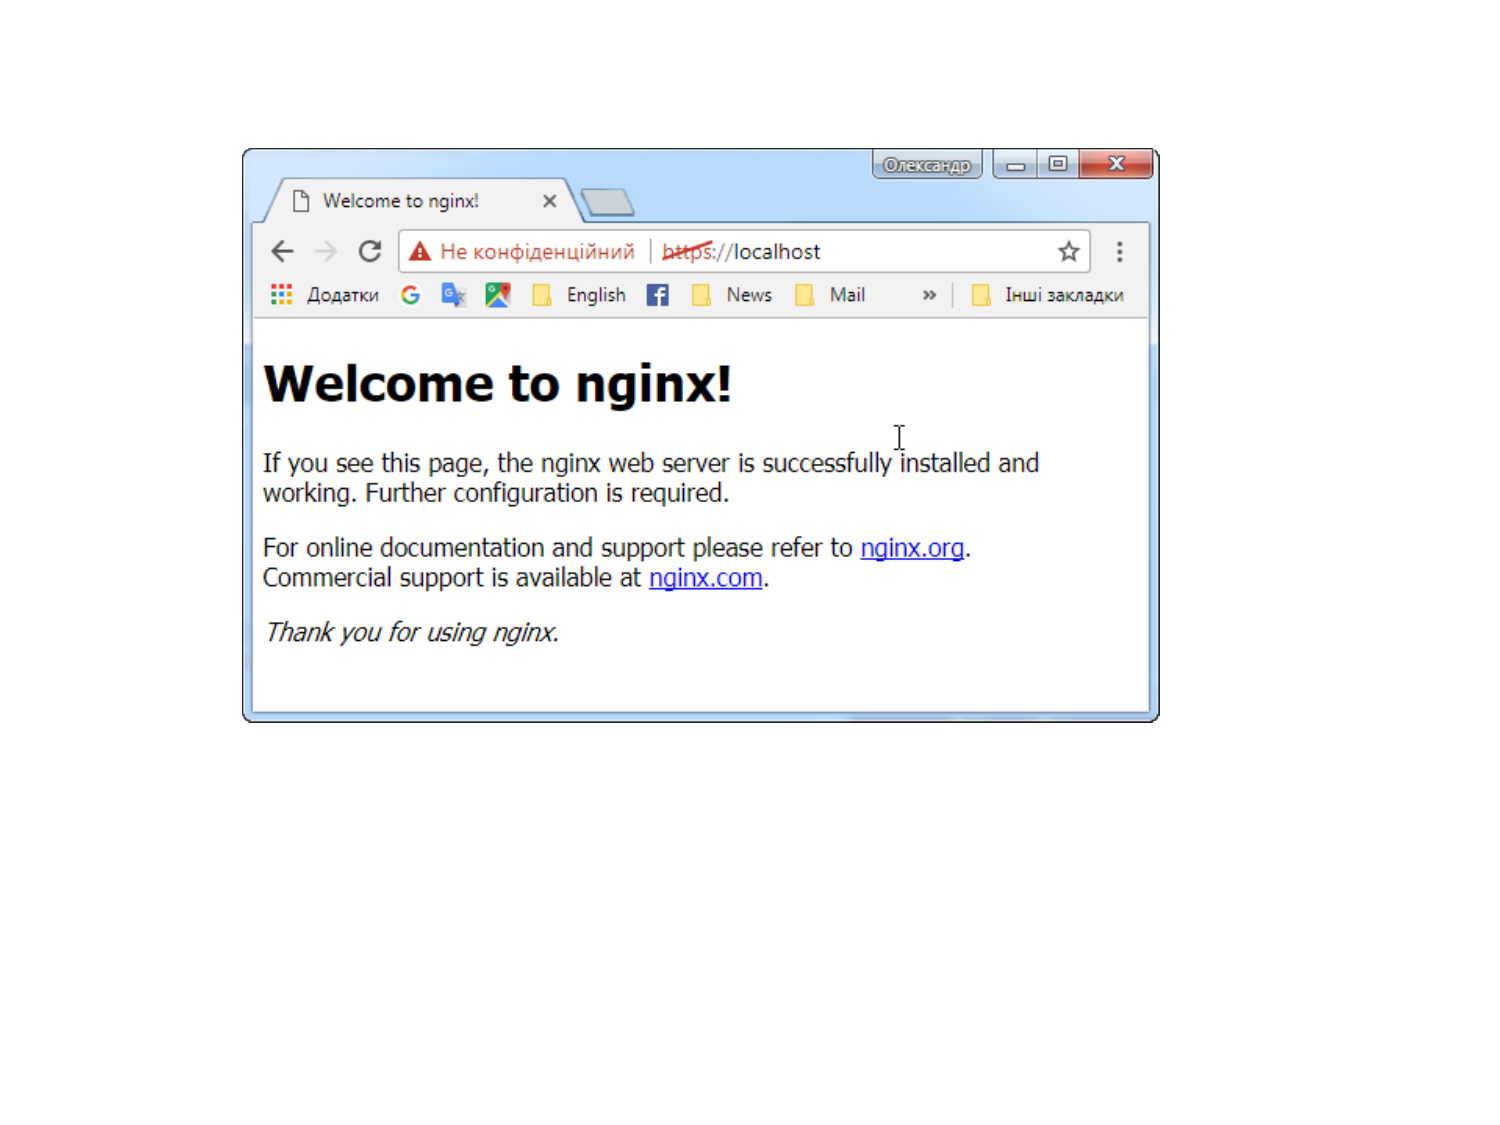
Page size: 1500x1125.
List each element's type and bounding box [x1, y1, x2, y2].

picture [241, 148, 1160, 723]
